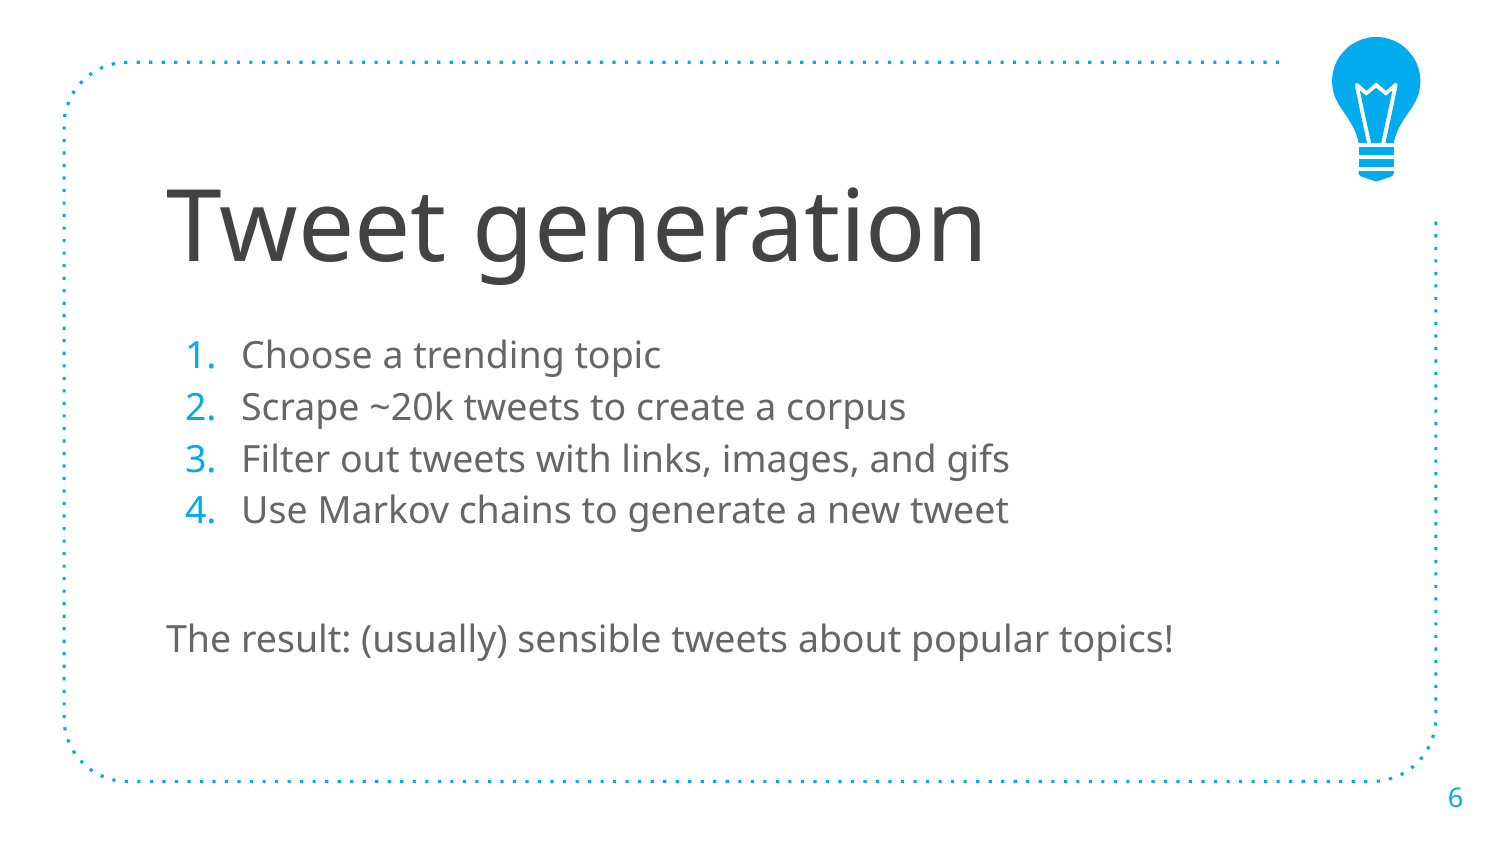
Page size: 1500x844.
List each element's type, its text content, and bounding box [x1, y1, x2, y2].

slide_number ‹#› [1411, 753, 1500, 844]
title Tweet generation [151, 146, 1404, 287]
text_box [1331, 36, 1421, 182]
list Choose a trending topic Scrape ~20k tweets to create a corpus Filter out tweets with links, images, and gifs Use Markov chains to generate a new tweet The result: (usually) sensible tweets about popular topics! [151, 309, 1278, 698]
